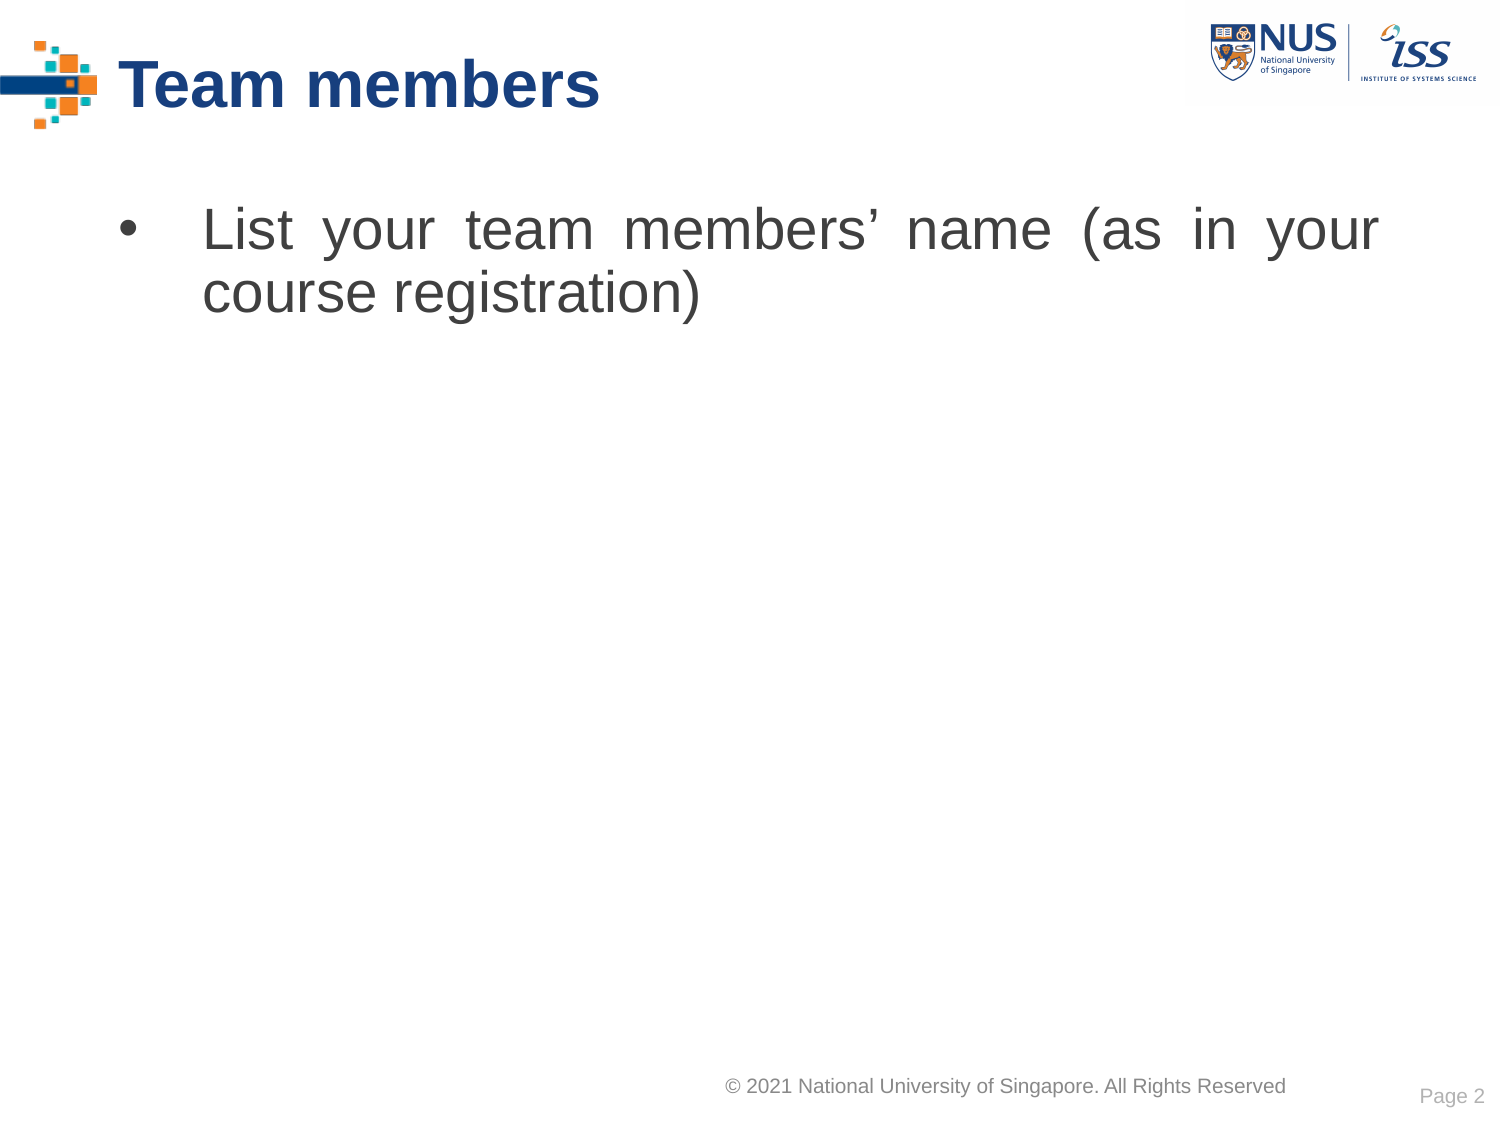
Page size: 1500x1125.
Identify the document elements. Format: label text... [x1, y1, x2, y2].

picture [0, 41, 97, 131]
picture [1185, 0, 1500, 106]
list List your team members’ name (as in your course registration) [103, 191, 1397, 872]
title Team members [103, 41, 1186, 131]
slide_number Page 2 [1312, 1065, 1500, 1125]
